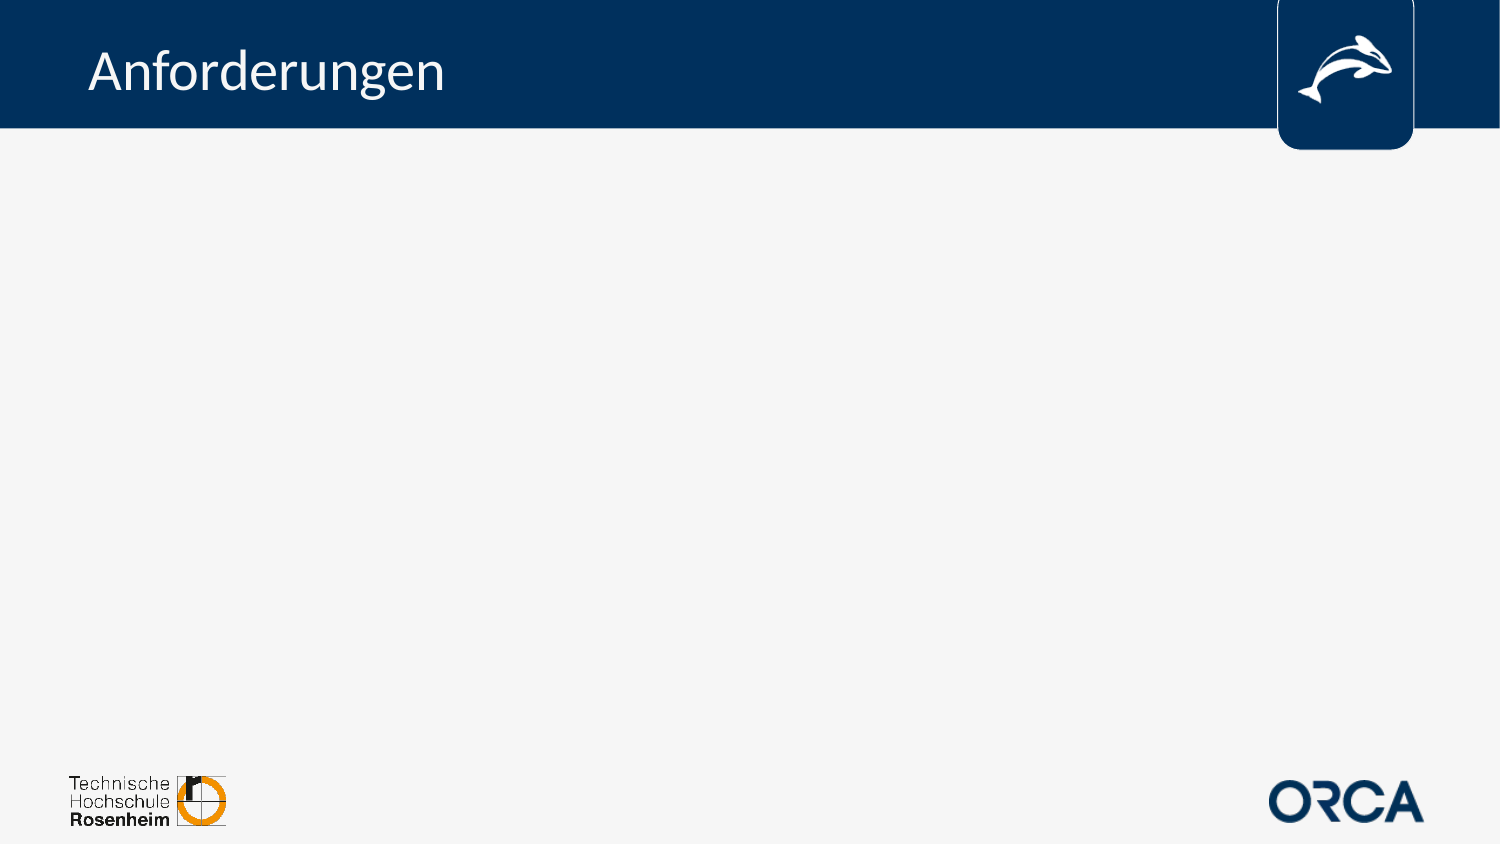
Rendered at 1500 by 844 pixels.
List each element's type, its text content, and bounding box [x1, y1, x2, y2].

picture [1269, 780, 1425, 823]
picture [1298, 35, 1392, 104]
picture [69, 776, 226, 826]
title Anforderungen [88, 19, 1278, 110]
